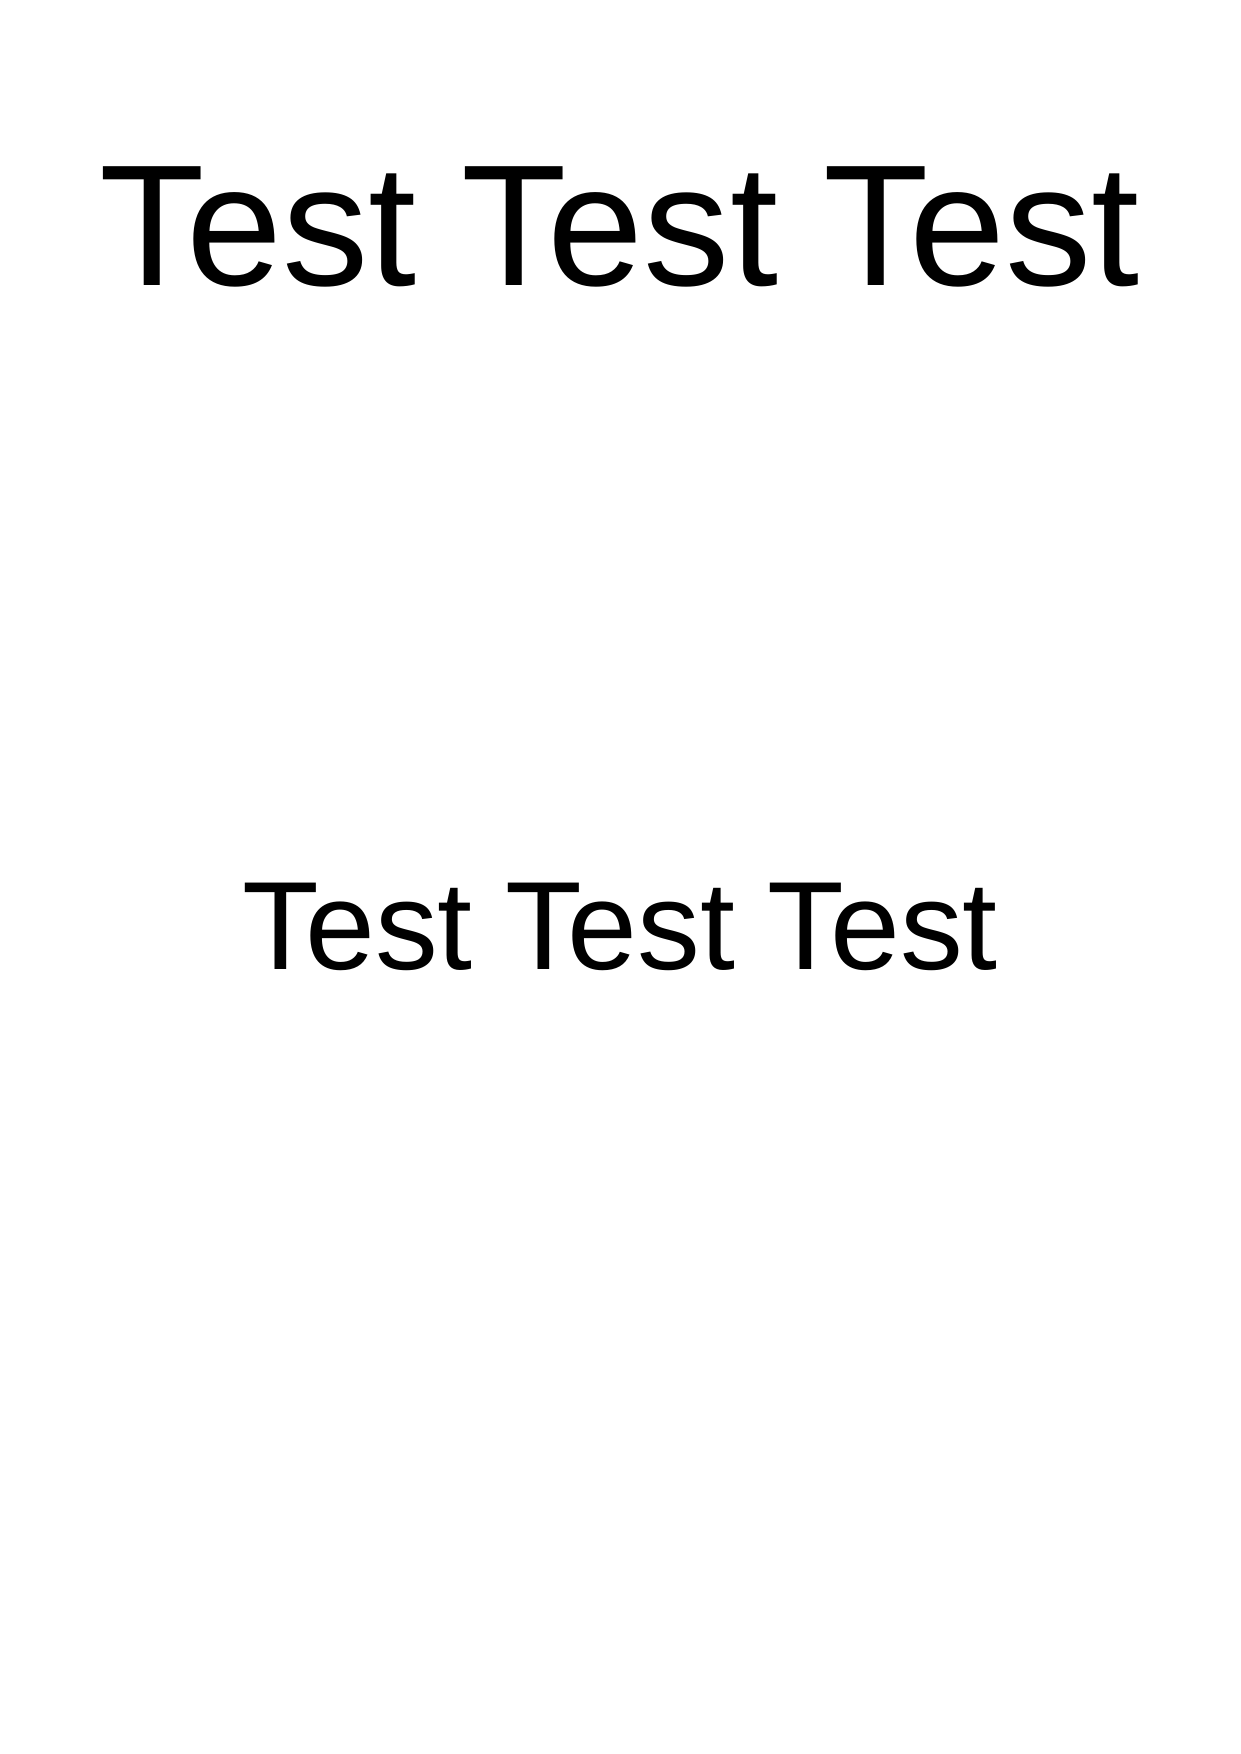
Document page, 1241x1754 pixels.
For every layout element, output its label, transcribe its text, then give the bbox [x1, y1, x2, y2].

subtitle Test Test Test [62, 410, 1179, 1428]
title Test Test Test [62, 69, 1179, 363]
